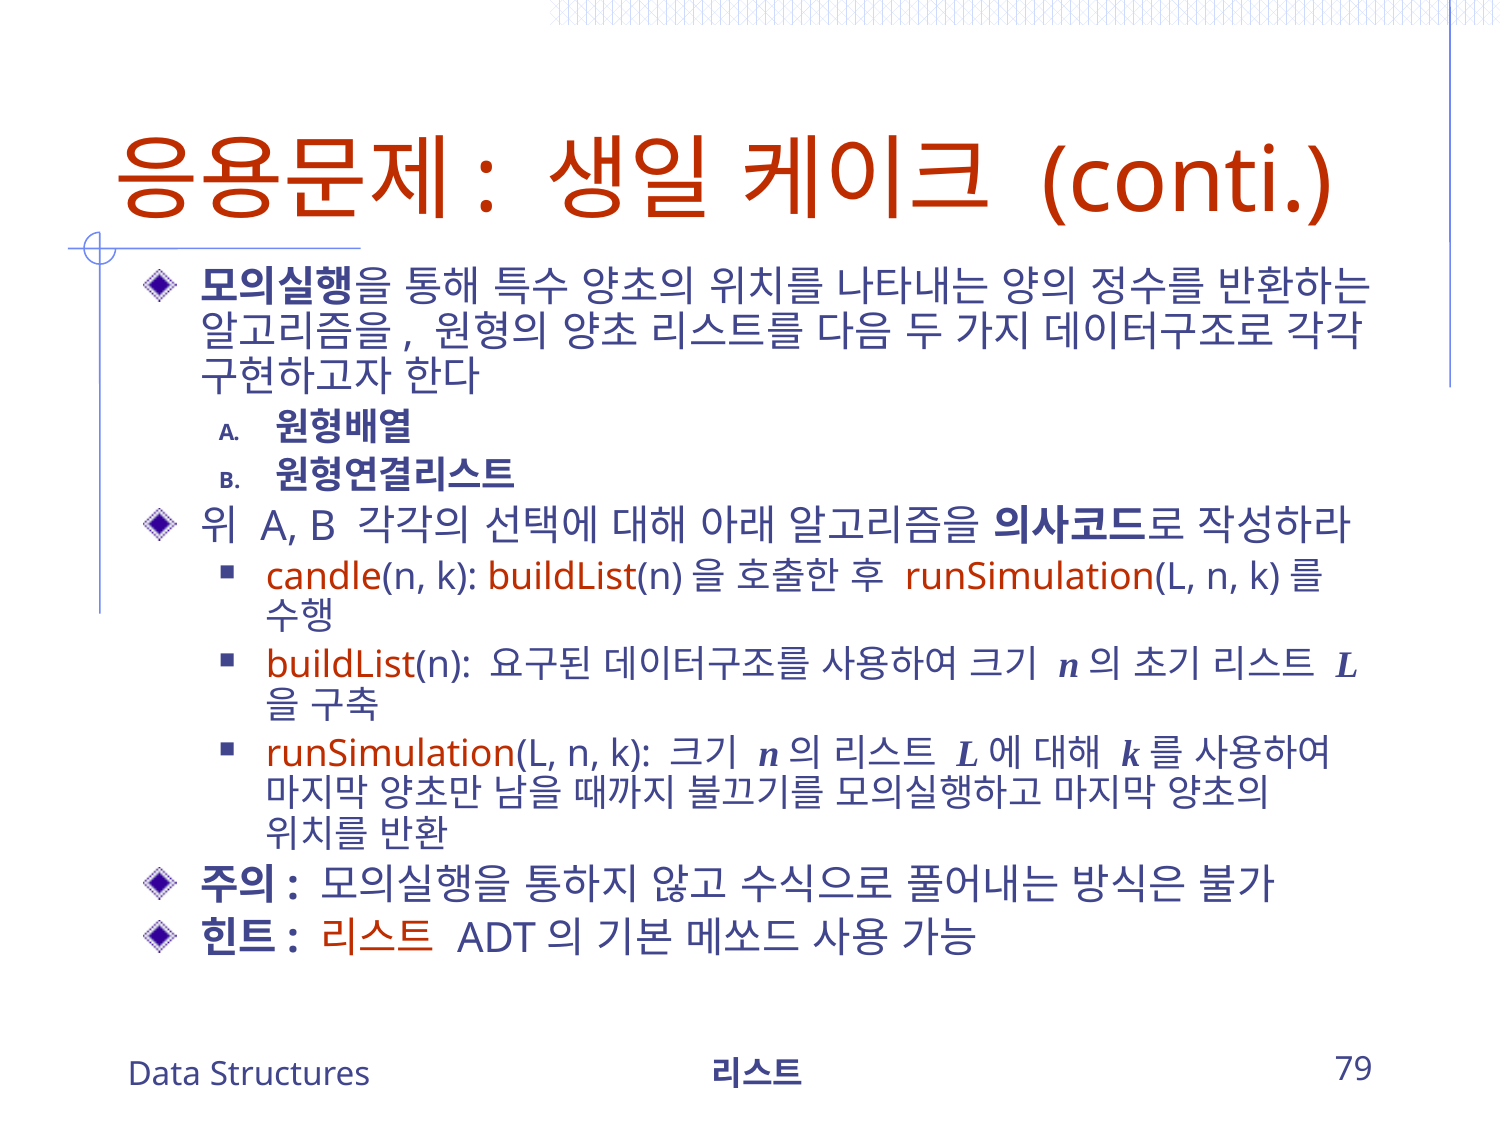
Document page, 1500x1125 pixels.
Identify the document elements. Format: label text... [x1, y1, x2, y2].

picture [143, 269, 177, 302]
footer 리스트 [527, 1024, 988, 1101]
picture [143, 920, 177, 953]
slide_number Data Structures [112, 1024, 516, 1101]
picture [143, 867, 177, 900]
title 응용문제: 생일 케이크 (conti.) [99, 49, 1376, 238]
slide_number 79 [1074, 1024, 1388, 1101]
picture [143, 508, 177, 541]
list 모의실행을 통해 특수 양초의 위치를 나타내는 양의 정수를 반환하는 알고리즘을, 원형의 양초 리스트를 다음 두 가지 데이터구조로 각각 구현하고자 한다 원형배열 원형연결리스트 위 A, B 각각의 선택에 대해 아래 알고리즘을 의사코드로 작성하라 candle(n, k): buildList(n)을 호출한 후 runSimulation(L, n, k)를 수행 buildList(n): 요구된 데이터구조를 사용하여 크기 n의 초기 리스트 L을 구축 runSimulation(L, n, k): 크기 n의 리스트 L에 대해 k를 사용하여 마지막 양초만 남을 때까지 불끄기를 모의실행하고 마지막 양초의 위치를 반환 주의: 모의실행을 통하지 않고 수식으로 풀어내는 방식은 불가 힌트: 리스트 ADT의 기본 메쏘드 사용 가능 [128, 257, 1395, 1024]
